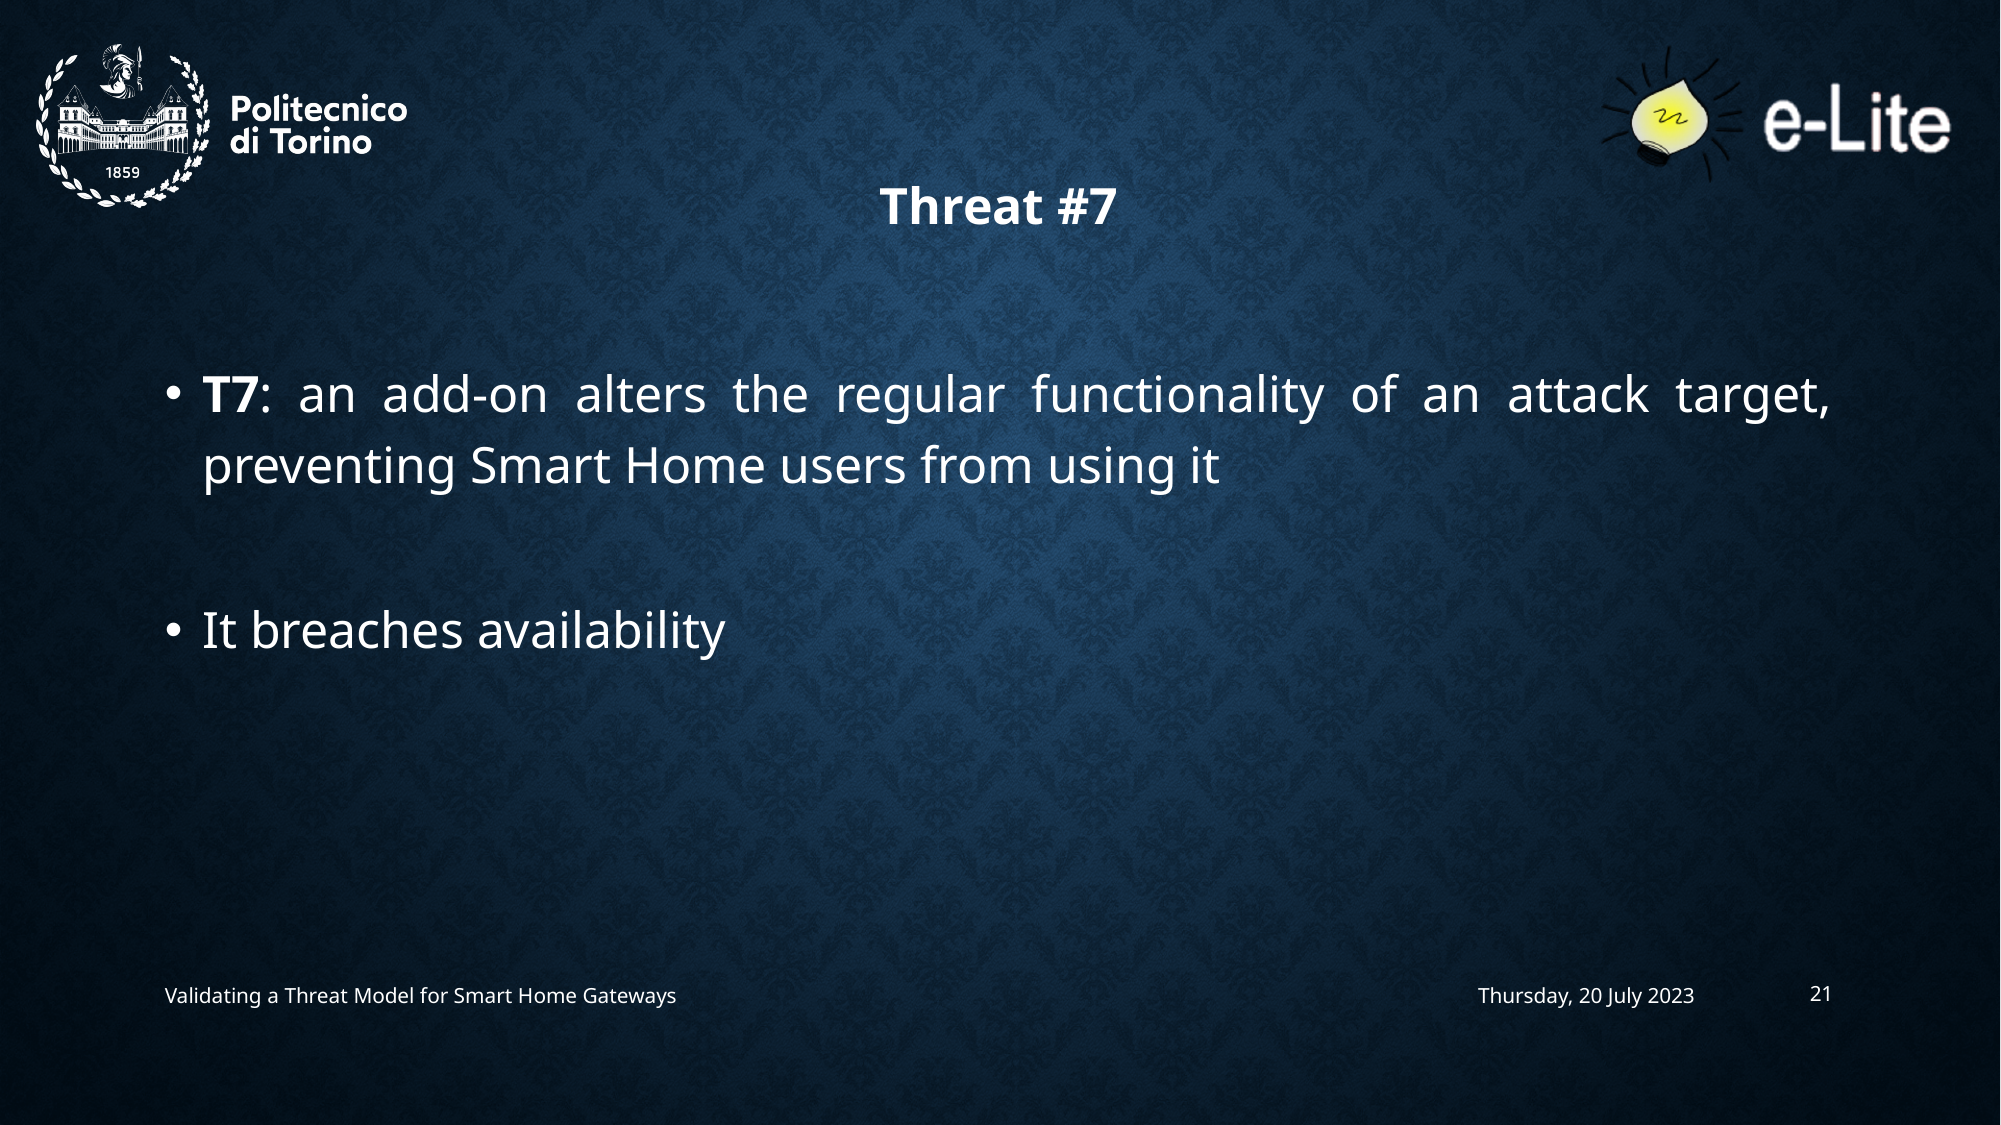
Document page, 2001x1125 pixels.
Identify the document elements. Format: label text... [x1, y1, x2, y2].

picture [0, 0, 2001, 1125]
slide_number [1259, 965, 1710, 1025]
text_box Threat #7 [149, 99, 1849, 318]
text_box T7: an add-on alters the regular functionality of an attack target, preventing Smart Home users from using it It breaches availability [149, 342, 1849, 950]
footer Validating a Threat Model for Smart Home Gateways [149, 965, 1245, 1025]
slide_number 21 [1724, 965, 1849, 1025]
